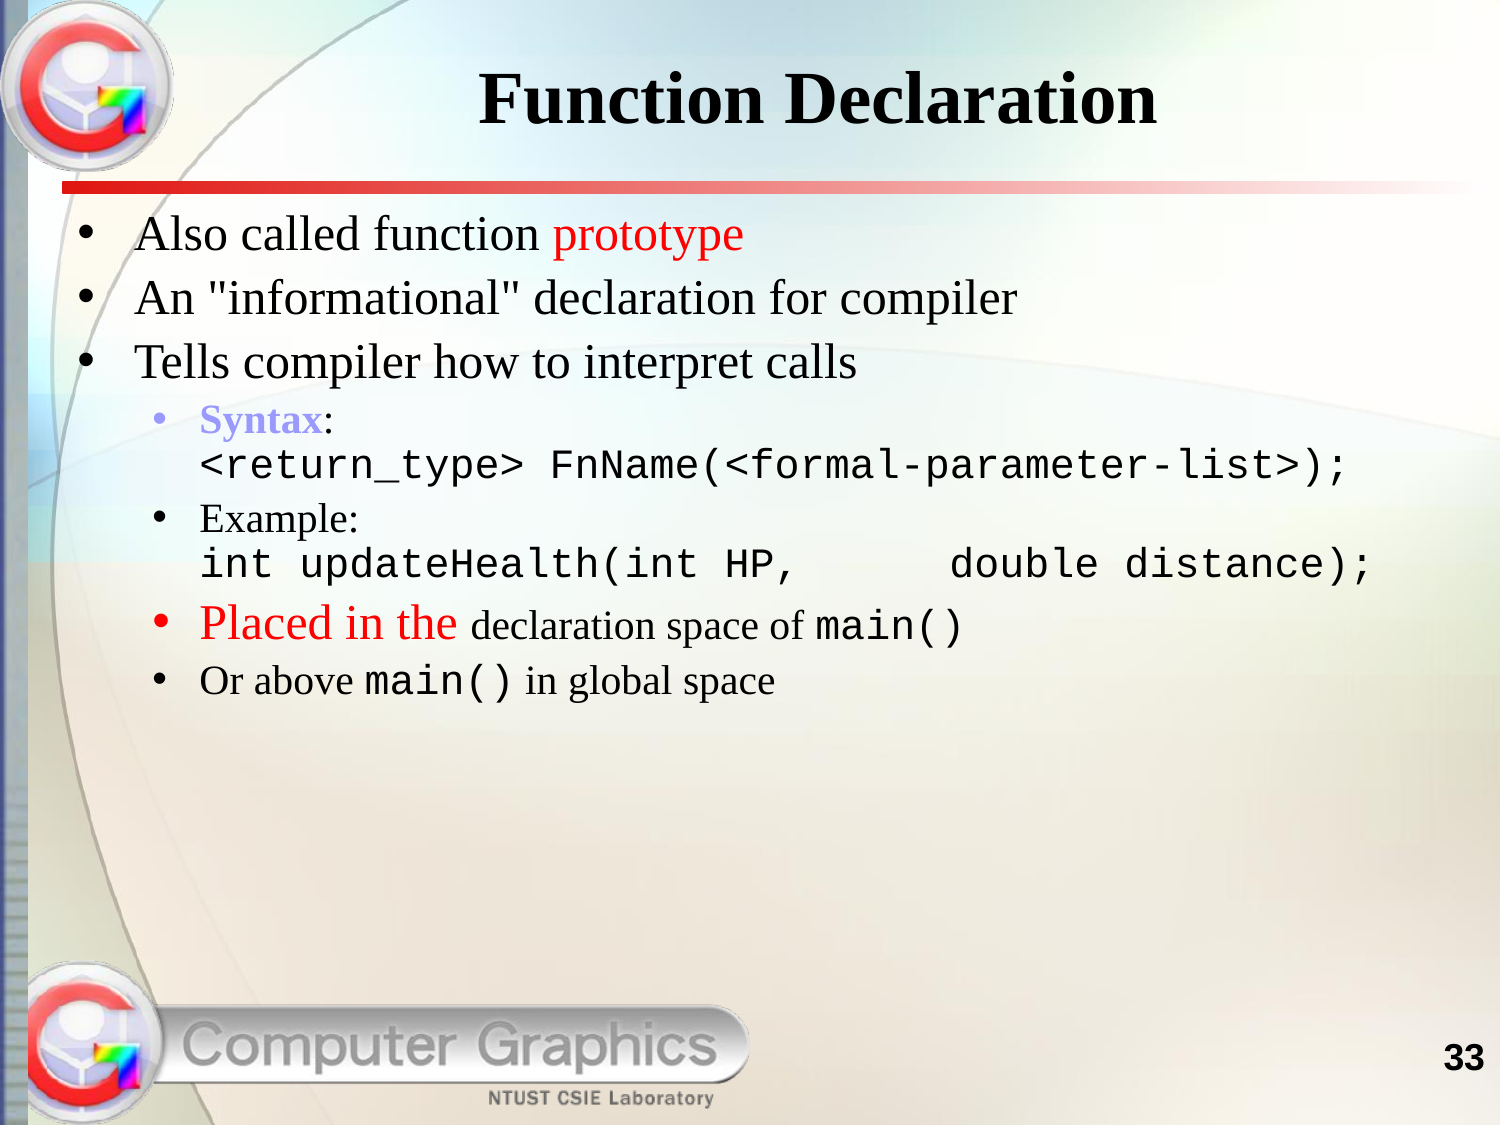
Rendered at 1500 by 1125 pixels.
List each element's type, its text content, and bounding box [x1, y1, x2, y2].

picture [0, 0, 1500, 1125]
slide_number 33 [1187, 1025, 1500, 1063]
title Function Declaration [174, 0, 1463, 188]
list Also called function prototype An "informational" declaration for compiler Tells compiler how to interpret calls Syntax: <return_type> FnName(<formal-parameter-list>); Example: int updateHealth(int HP, double distance); Placed in the declaration space of main() Or above main() in global space [62, 200, 1500, 988]
